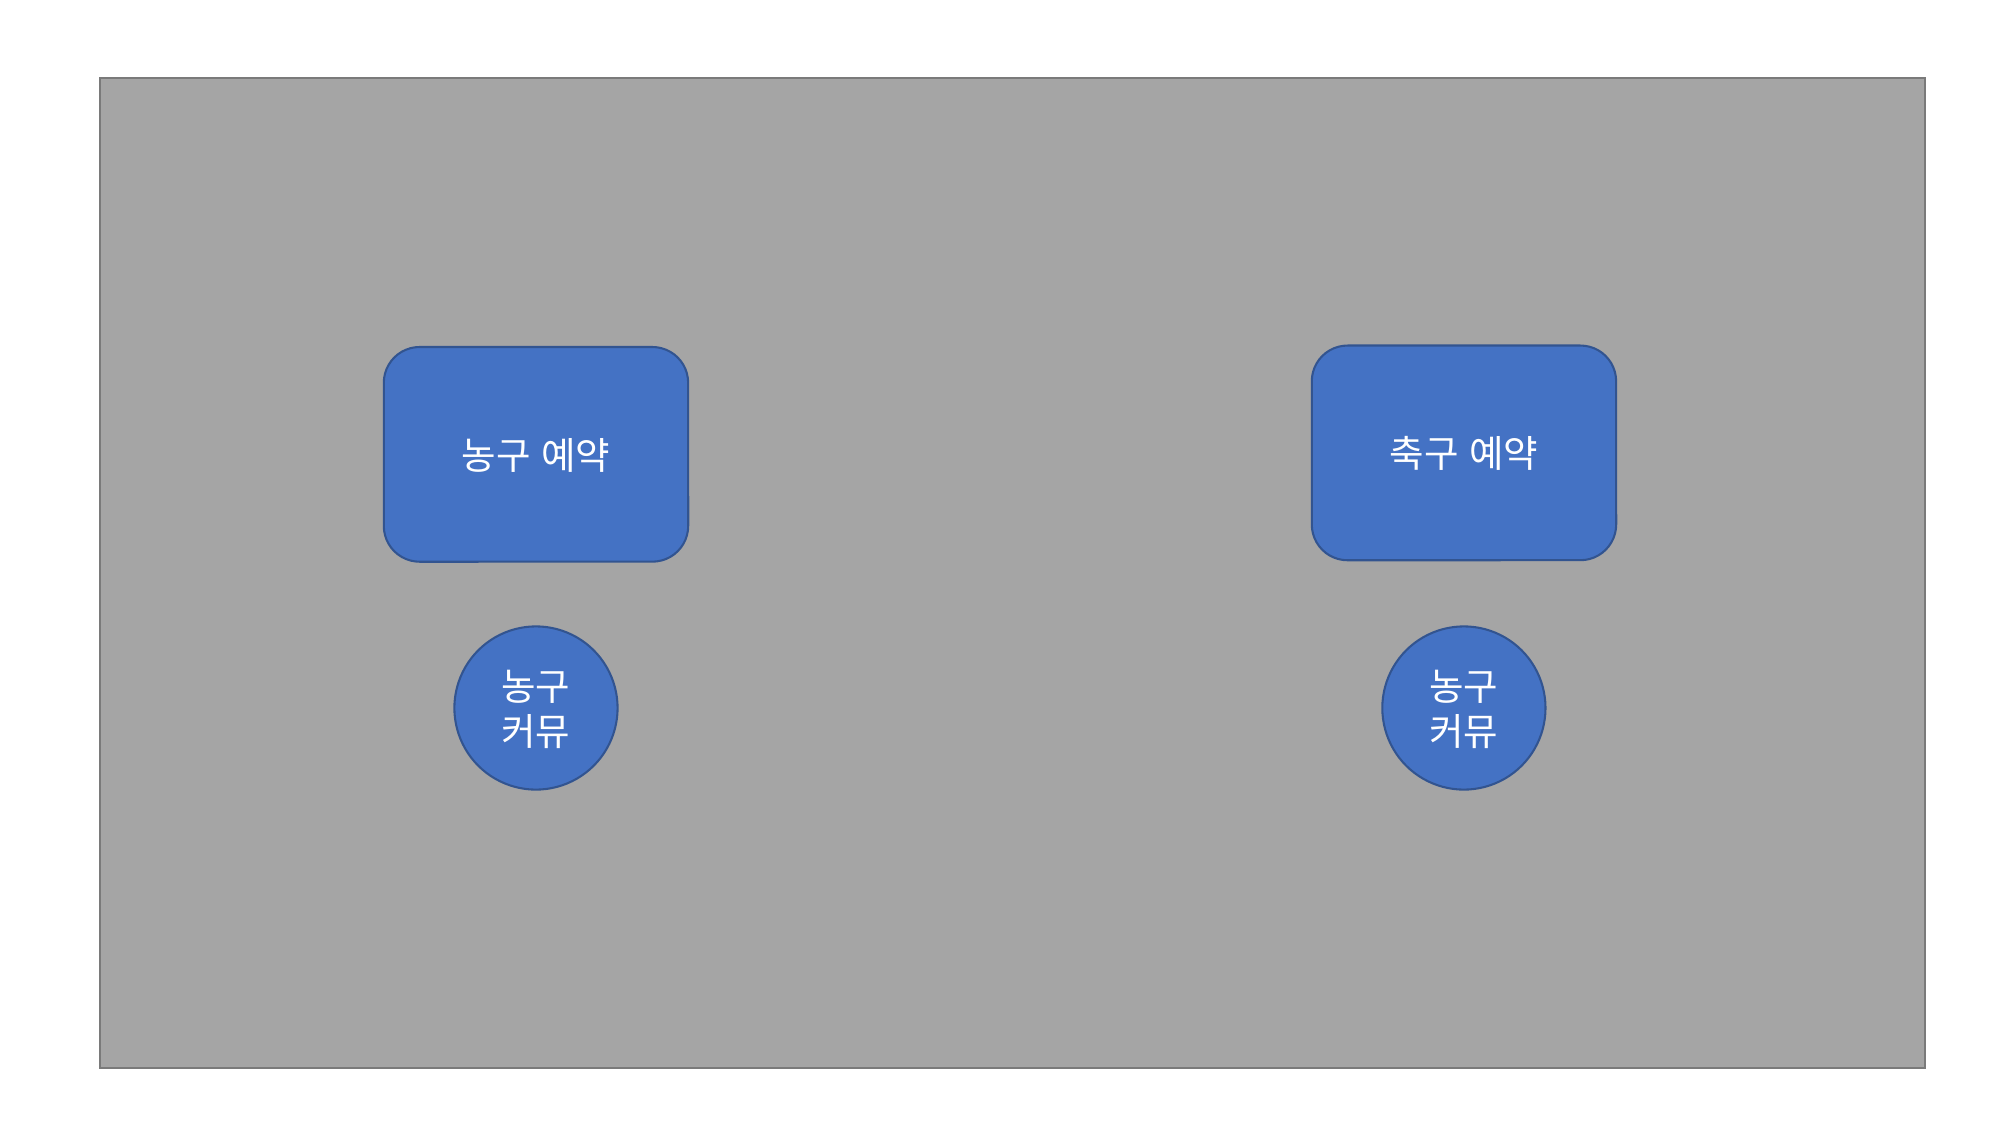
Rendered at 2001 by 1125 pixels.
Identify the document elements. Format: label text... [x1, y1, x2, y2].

text_box [99, 77, 1926, 1069]
text_box 농구 커뮤 [1381, 625, 1547, 791]
text_box 축구 예약 [1310, 344, 1618, 562]
text_box 농구 커뮤 [453, 625, 619, 791]
text_box 농구 예약 [382, 345, 690, 563]
